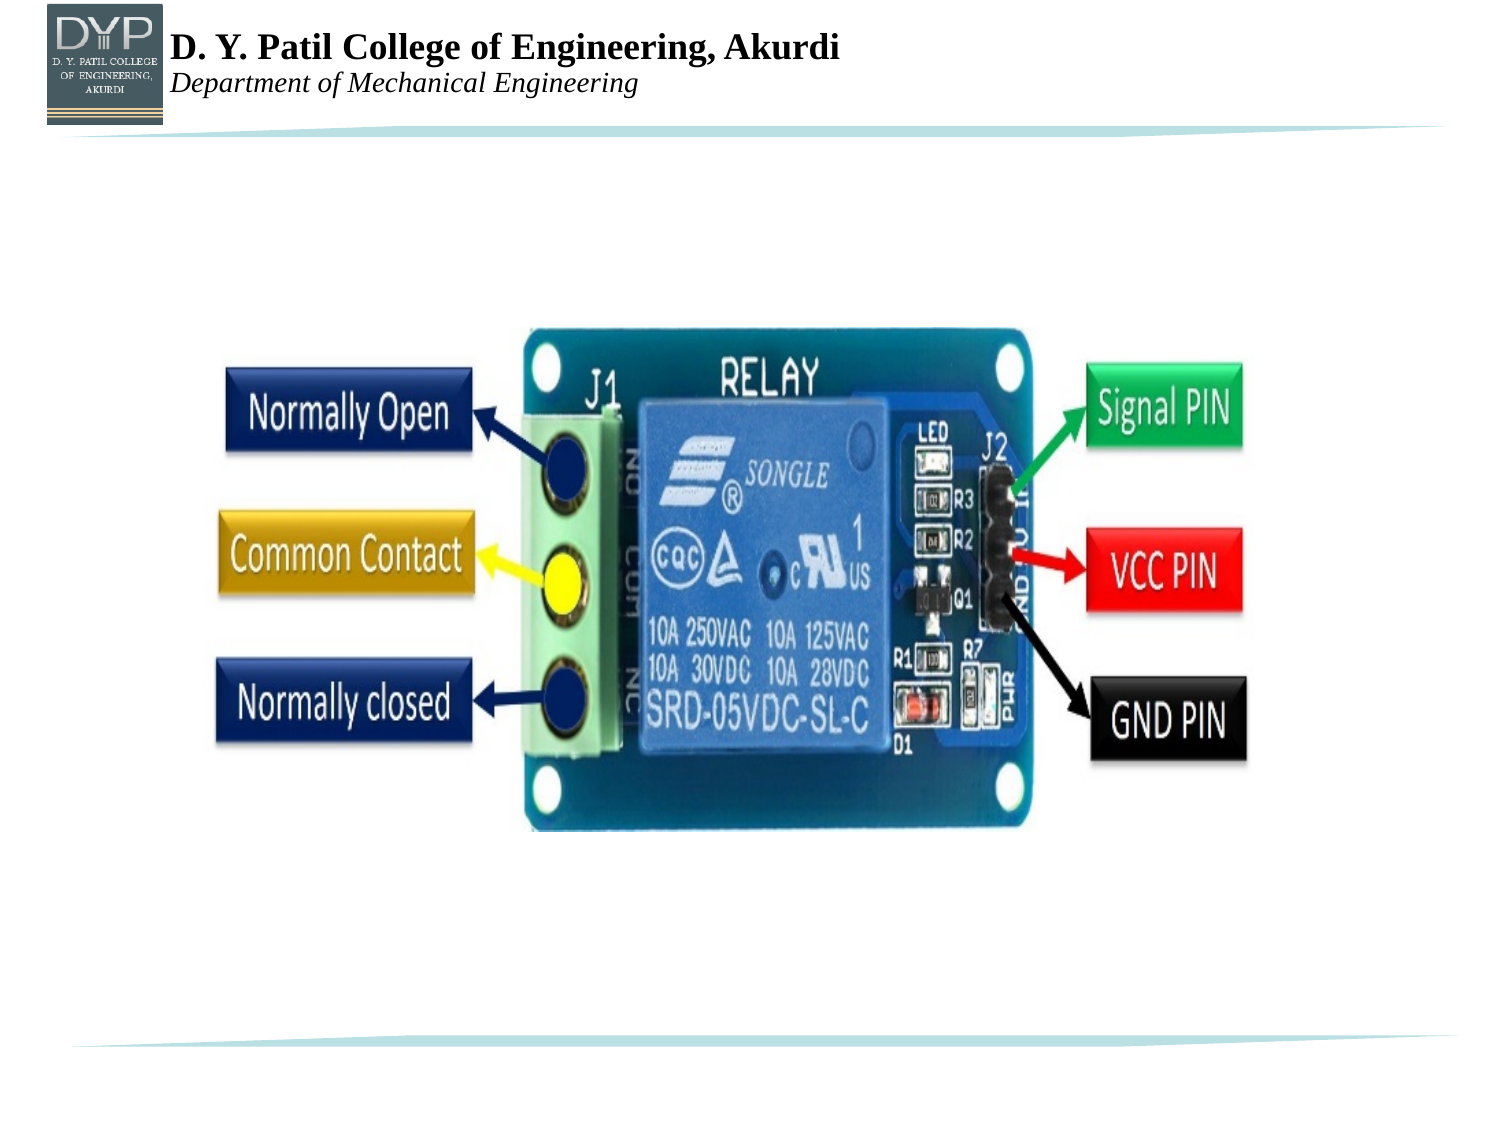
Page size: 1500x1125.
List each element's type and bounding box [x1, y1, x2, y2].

picture [204, 326, 1255, 832]
picture [47, 3, 163, 125]
